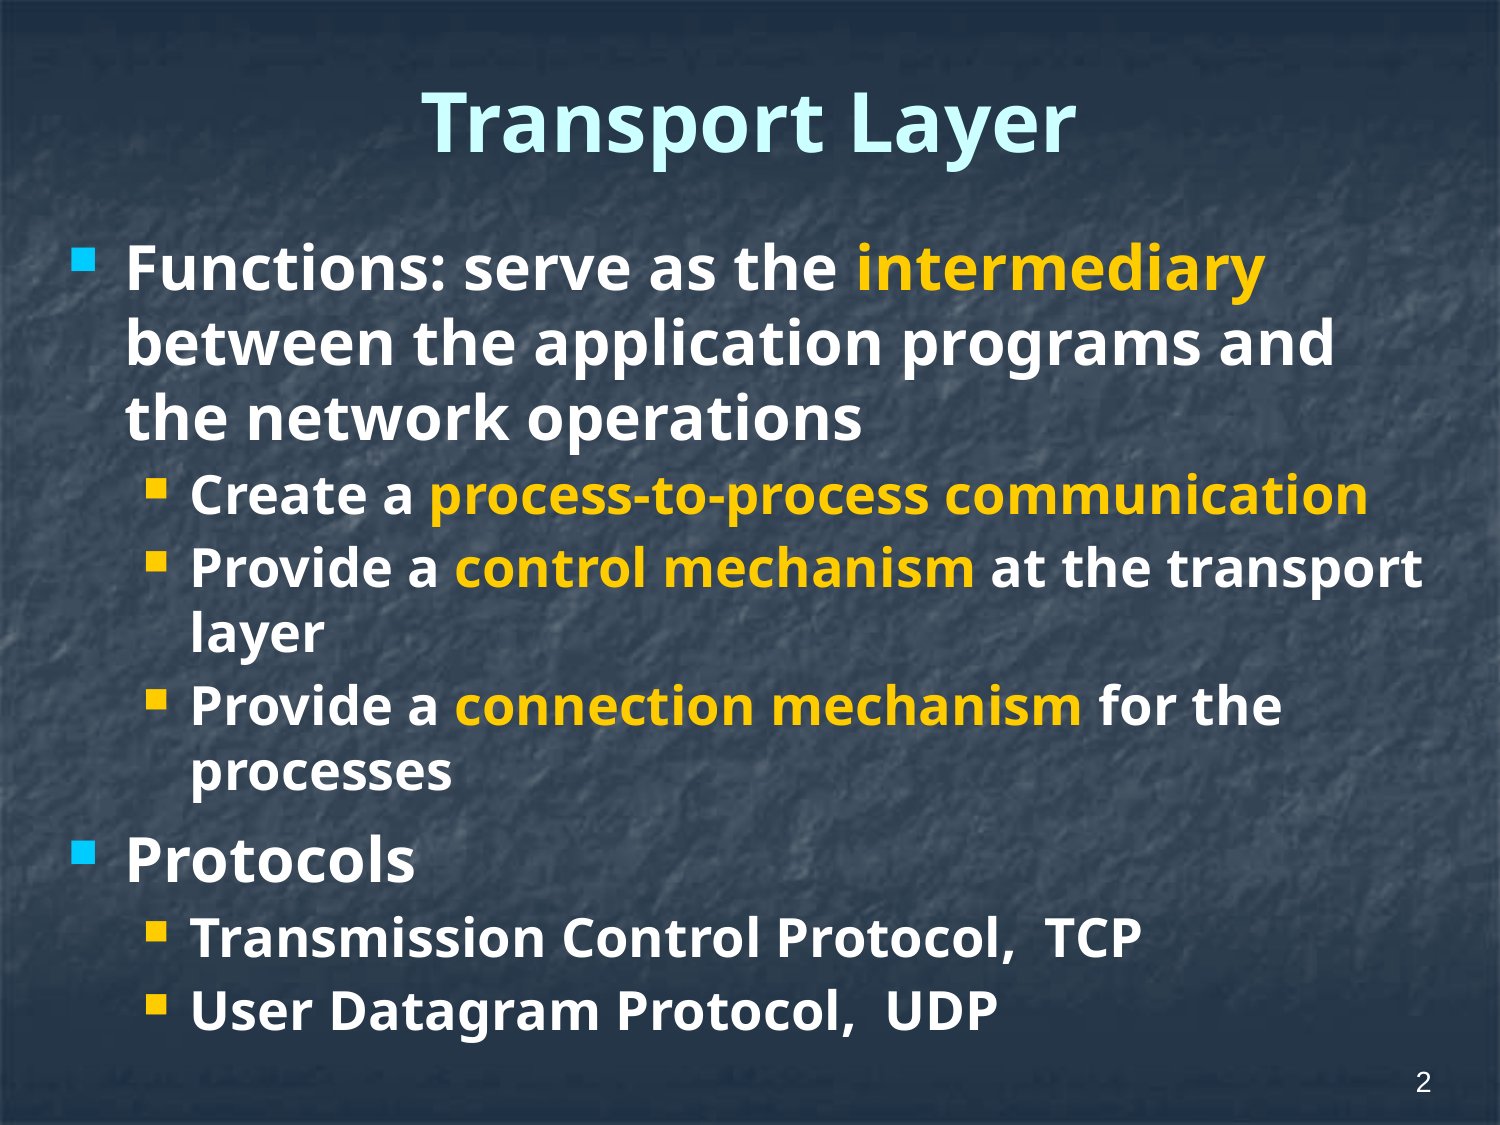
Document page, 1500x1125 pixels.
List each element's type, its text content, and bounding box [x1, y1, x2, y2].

list Functions: serve as the intermediary between the application programs and the network operations Create a process-to-process communication Provide a control mechanism at the transport layer Provide a connection mechanism for the processes Protocols Transmission Control Protocol, TCP User Datagram Protocol, UDP [53, 220, 1447, 1035]
title Transport Layer [53, 19, 1447, 220]
slide_number 2 [1096, 1035, 1447, 1106]
